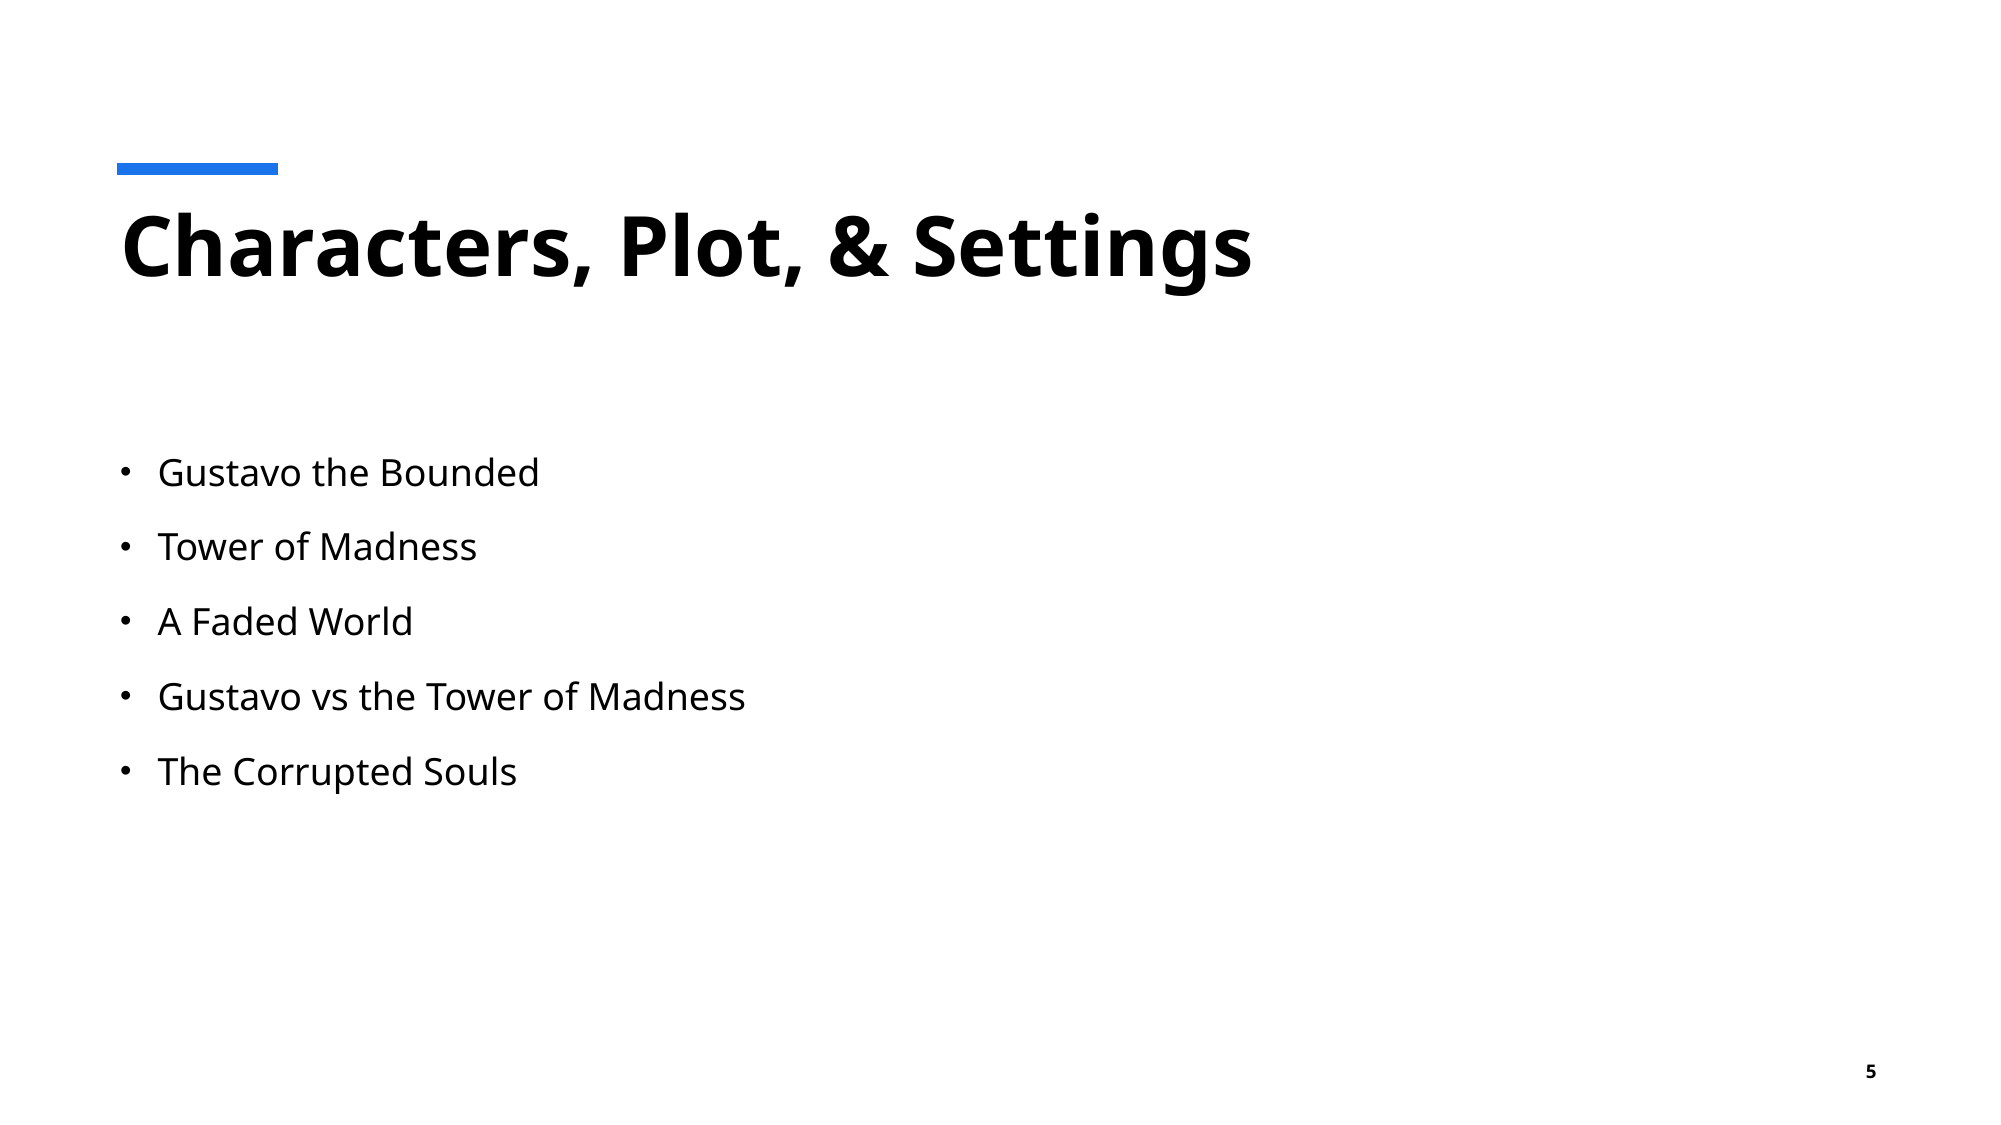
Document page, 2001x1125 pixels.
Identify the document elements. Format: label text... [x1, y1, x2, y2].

list Gustavo the Bounded Tower of Madness A Faded World Gustavo vs the Tower of Madness The Corrupted Souls [105, 431, 1892, 1017]
title Characters, Plot, & Settings [105, 185, 1424, 339]
slide_number 5 [1772, 1042, 1892, 1103]
